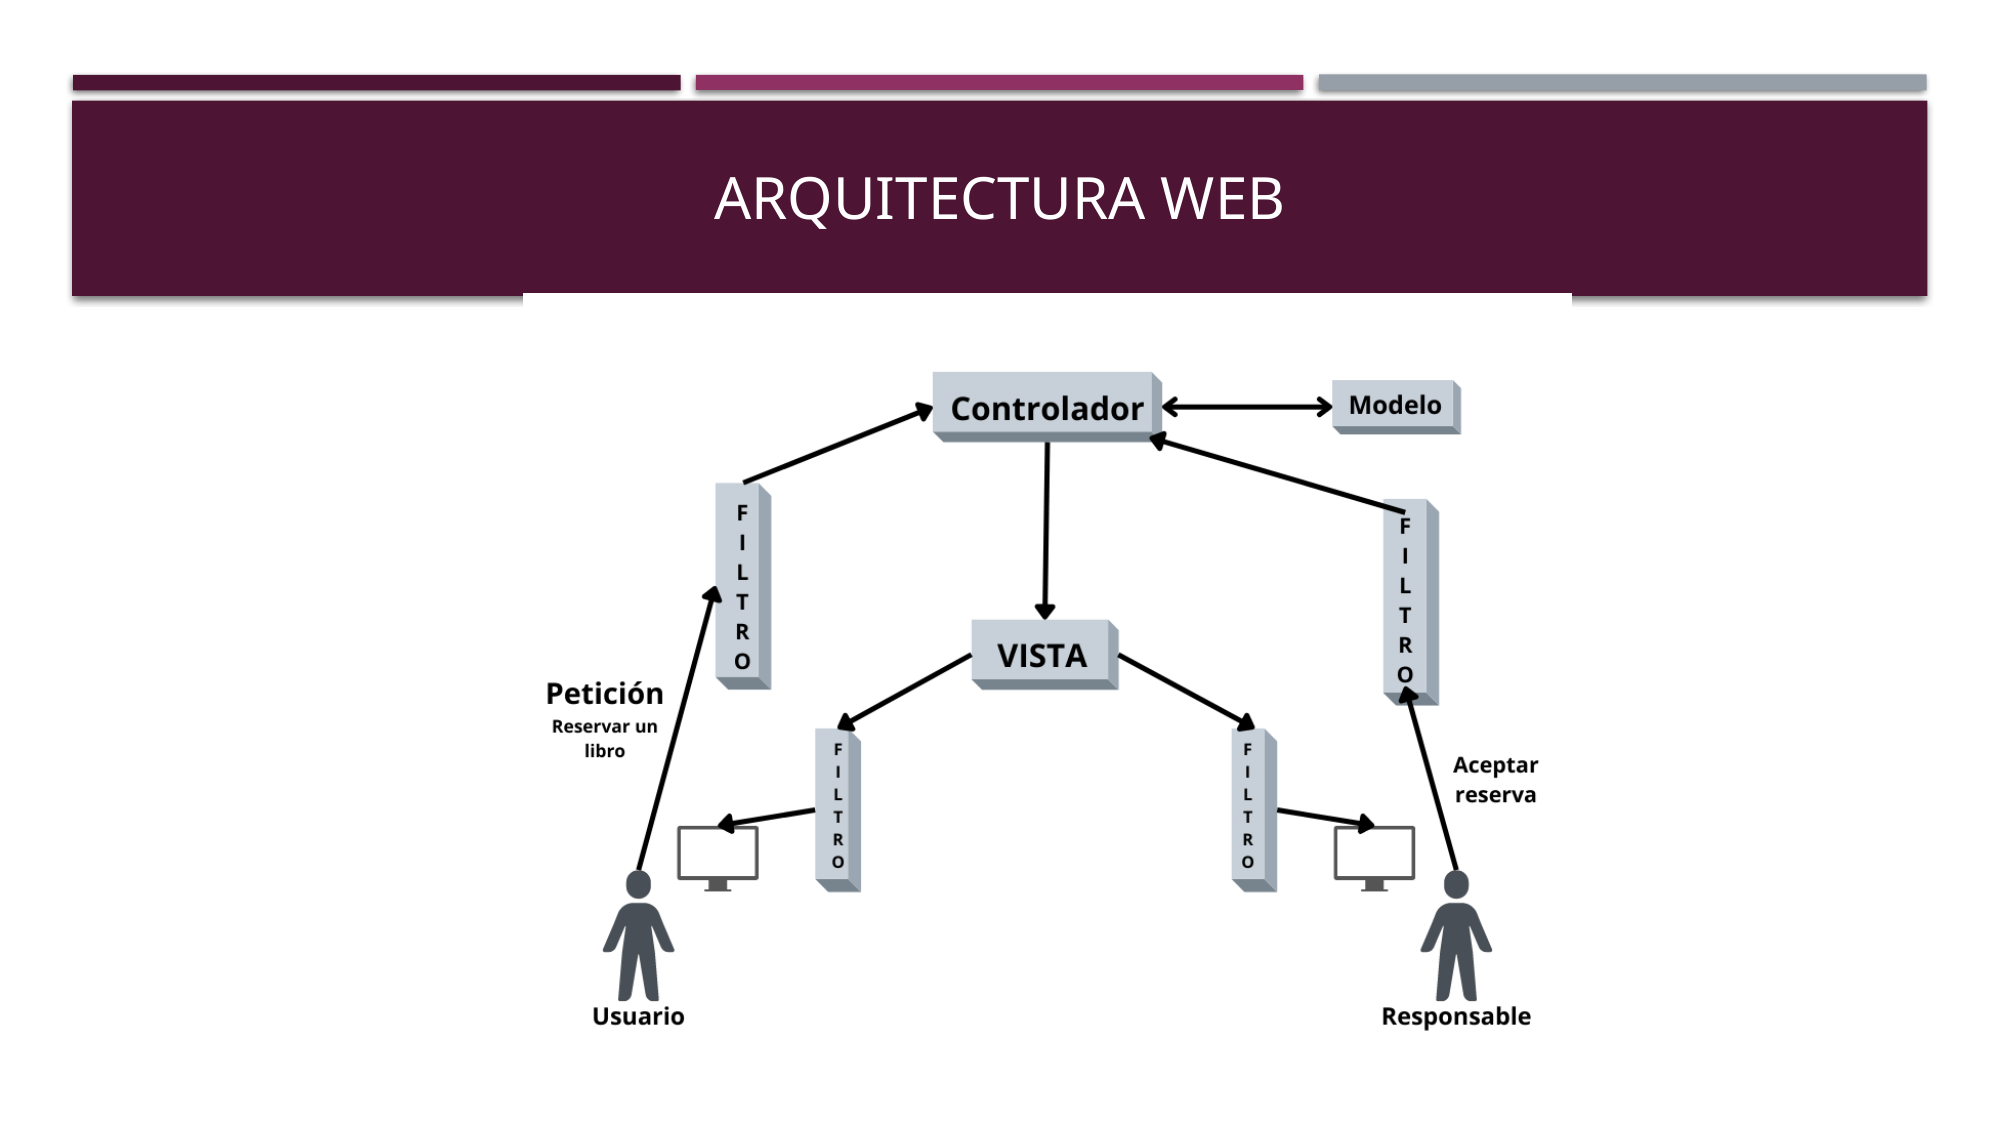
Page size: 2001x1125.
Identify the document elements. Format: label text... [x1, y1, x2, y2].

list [523, 293, 1572, 1080]
title Arquitectura web [95, 146, 1905, 239]
